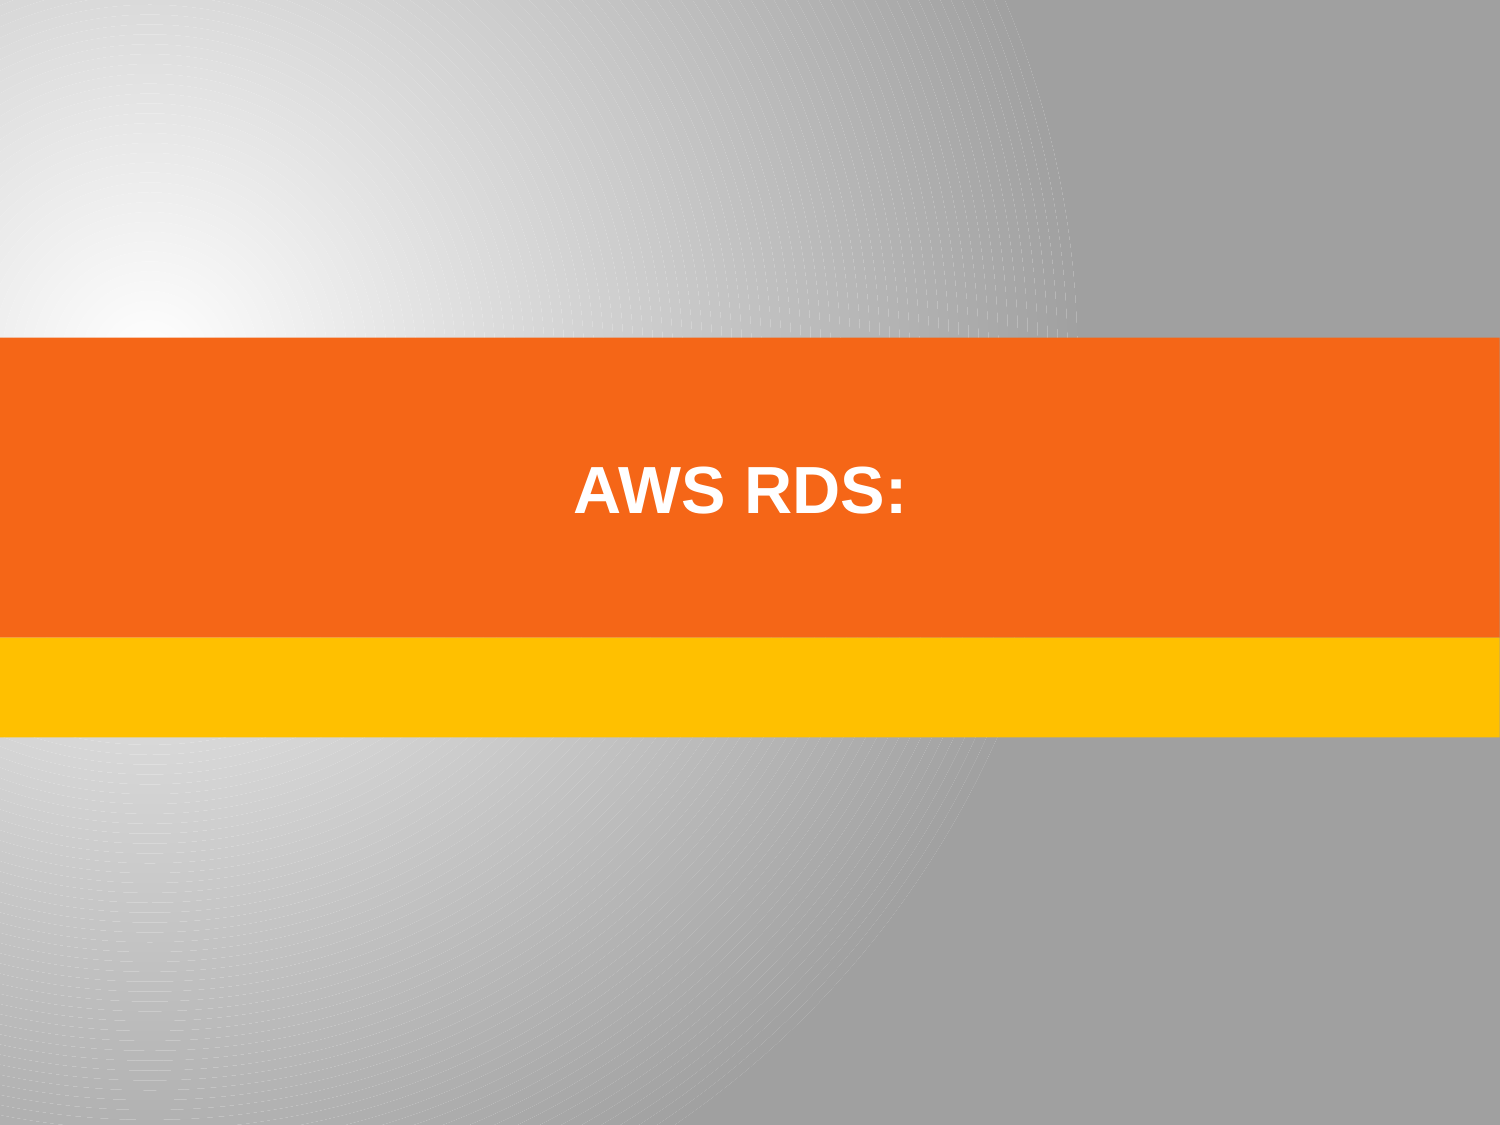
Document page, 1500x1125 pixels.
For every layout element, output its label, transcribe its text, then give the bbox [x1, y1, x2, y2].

subtitle [118, 783, 1382, 983]
title AWS RDS: [118, 324, 1382, 638]
